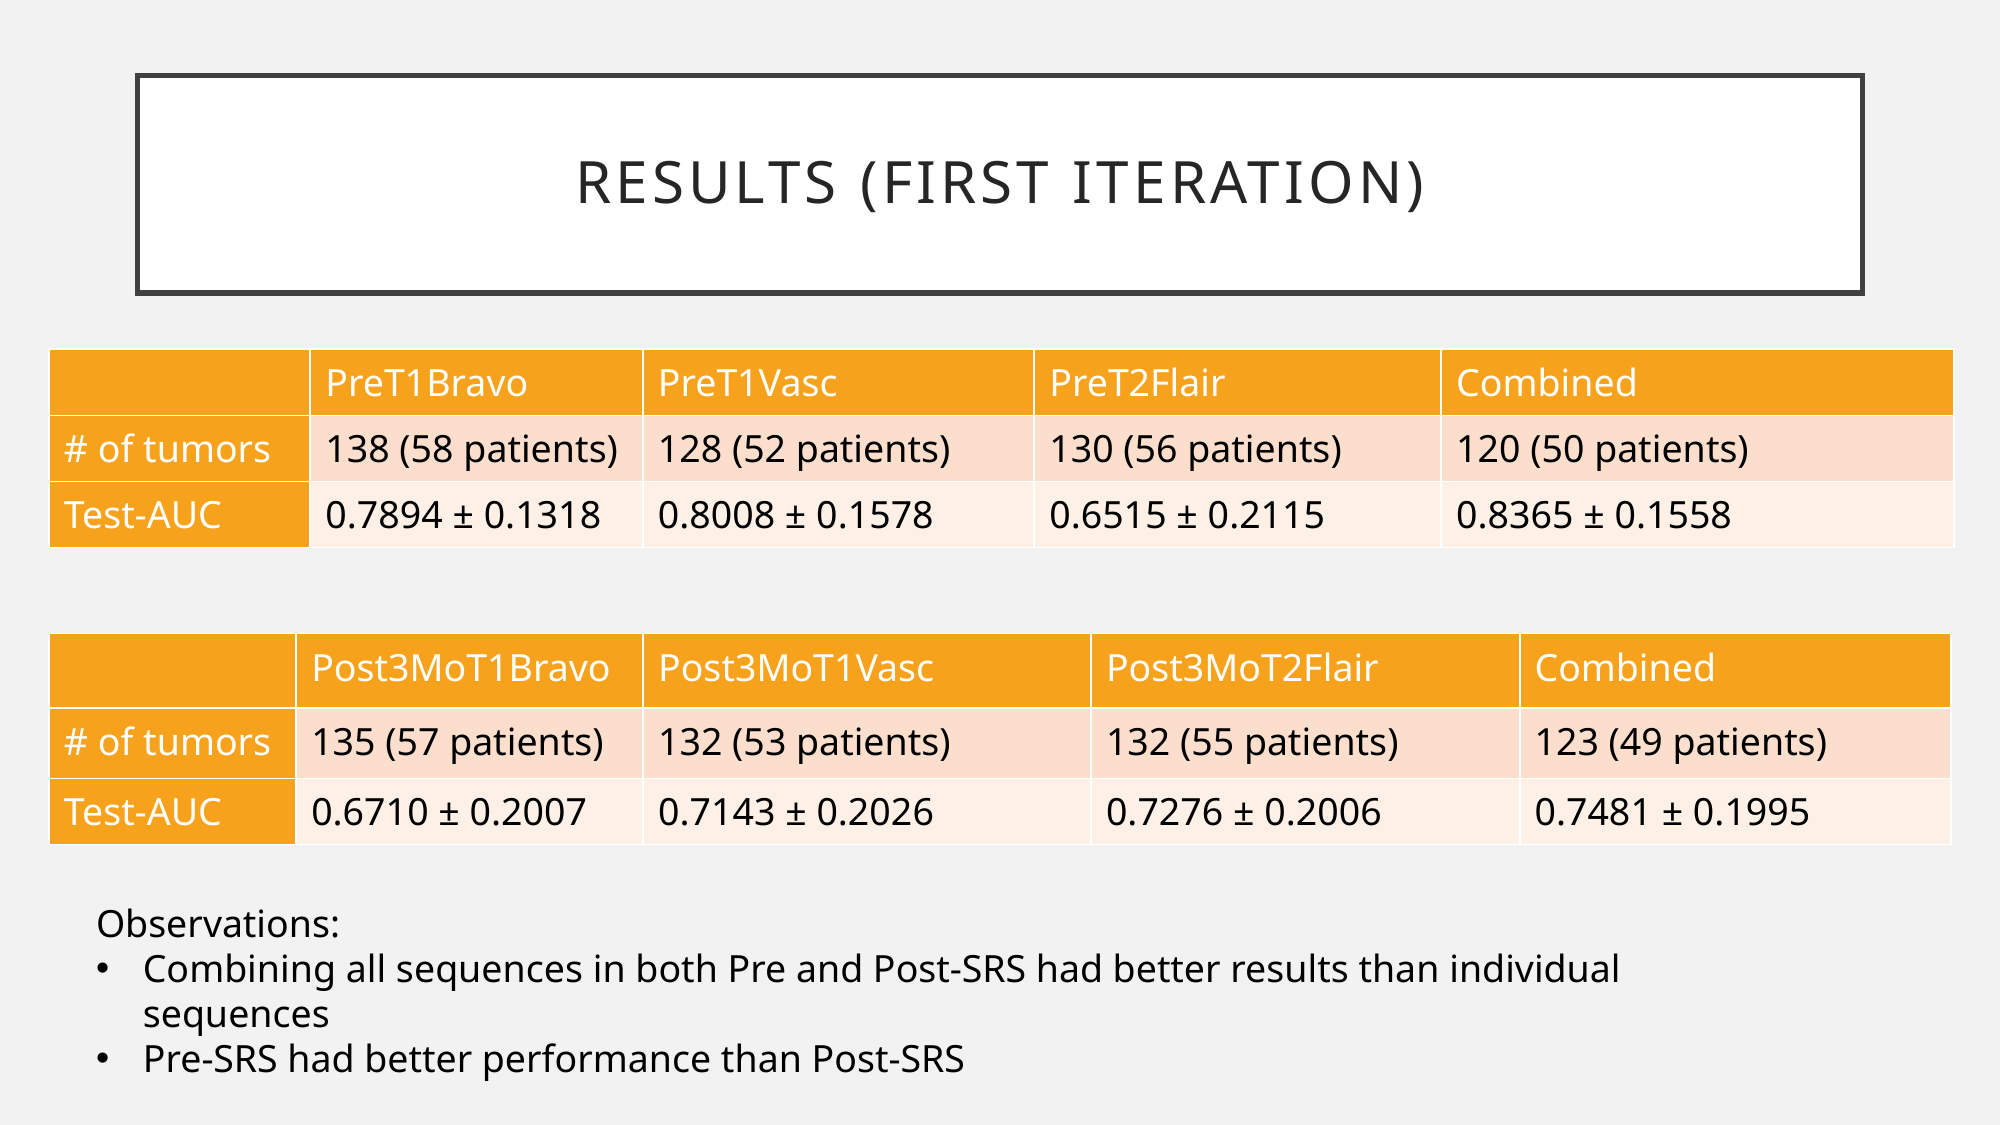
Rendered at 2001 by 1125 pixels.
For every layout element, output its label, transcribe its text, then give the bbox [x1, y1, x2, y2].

table_header [50, 350, 309, 415]
table_cell 0.6515 ± 0.2115 [1035, 482, 1440, 547]
table_header Combined [1521, 634, 1950, 707]
table_header PreT2Flair [1035, 350, 1440, 415]
table_cell 138 (58 patients) [311, 416, 642, 481]
table_header Post3MoT2Flair [1092, 634, 1519, 707]
table_cell 0.6710 ± 0.2007 [297, 779, 642, 844]
table_cell 120 (50 patients) [1442, 416, 1953, 481]
table_cell # of tumors [50, 709, 295, 778]
table_cell 123 (49 patients) [1521, 709, 1950, 778]
table_cell Test-AUC [50, 779, 295, 844]
table_header PreT1Bravo [311, 350, 642, 415]
table_cell 135 (57 patients) [297, 709, 642, 778]
table_header [50, 634, 295, 707]
table_cell 132 (55 patients) [1092, 709, 1519, 778]
table_header Post3MoT1Vasc [644, 634, 1090, 707]
text_box Observations: Combining all sequences in both Pre and Post-SRS had better results than individual sequences Pre-SRS had better performance than Post-SRS [81, 893, 1804, 1088]
table_cell 0.7481 ± 0.1995 [1521, 779, 1950, 844]
table_cell 130 (56 patients) [1035, 416, 1440, 481]
table_header Combined [1442, 350, 1953, 415]
table_cell 132 (53 patients) [644, 709, 1090, 778]
table_cell 0.7276 ± 0.2006 [1092, 779, 1519, 844]
table_cell 0.8008 ± 0.1578 [644, 482, 1033, 547]
title Results (FIrST Iteration) [135, 73, 1865, 296]
table_cell Test-AUC [50, 482, 309, 547]
table_cell # of tumors [50, 416, 309, 481]
table_cell 0.7143 ± 0.2026 [644, 779, 1090, 844]
table_cell 128 (52 patients) [644, 416, 1033, 481]
table_cell 0.7894 ± 0.1318 [311, 482, 642, 547]
table_header Post3MoT1Bravo [297, 634, 642, 707]
table_header PreT1Vasc [644, 350, 1033, 415]
table_cell 0.8365 ± 0.1558 [1442, 482, 1953, 547]
